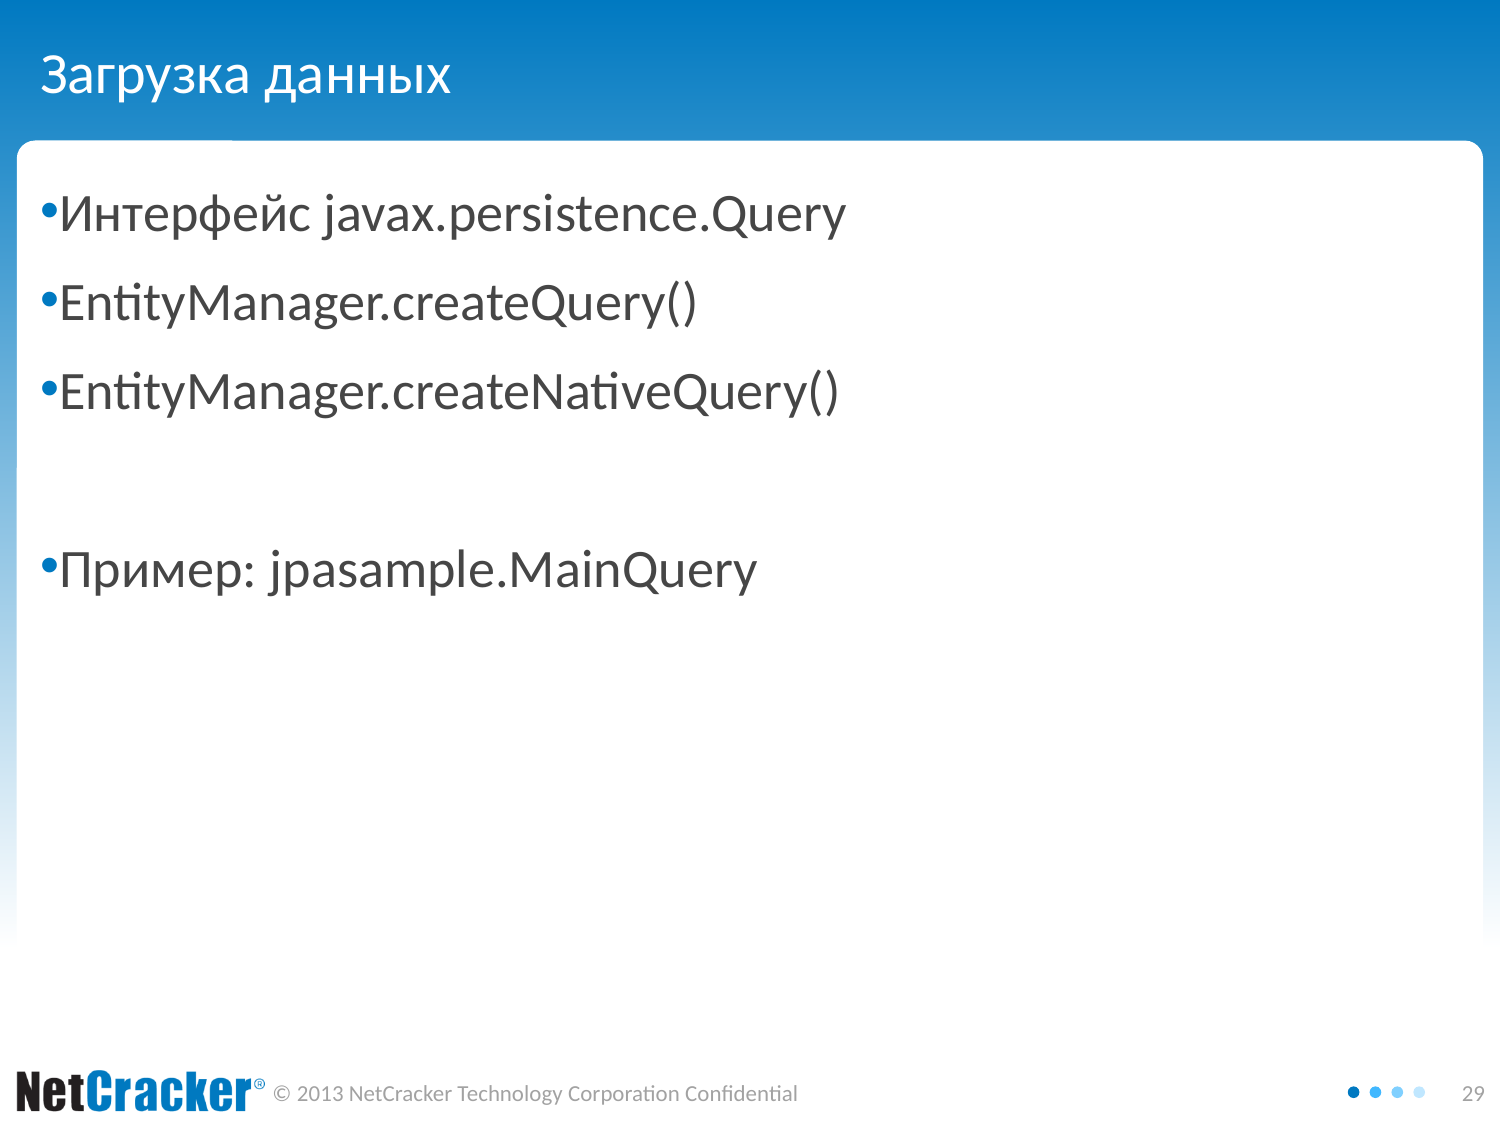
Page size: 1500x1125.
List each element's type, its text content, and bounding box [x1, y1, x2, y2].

title Загрузка данных [16, 0, 1483, 141]
list Интерфейс javax.persistence.Query EntityManager.createQuery()‏ EntityManager.createNativeQuery()‏ Пример: jpasample.MainQuery [16, 140, 1482, 1043]
picture [5, 1062, 272, 1122]
